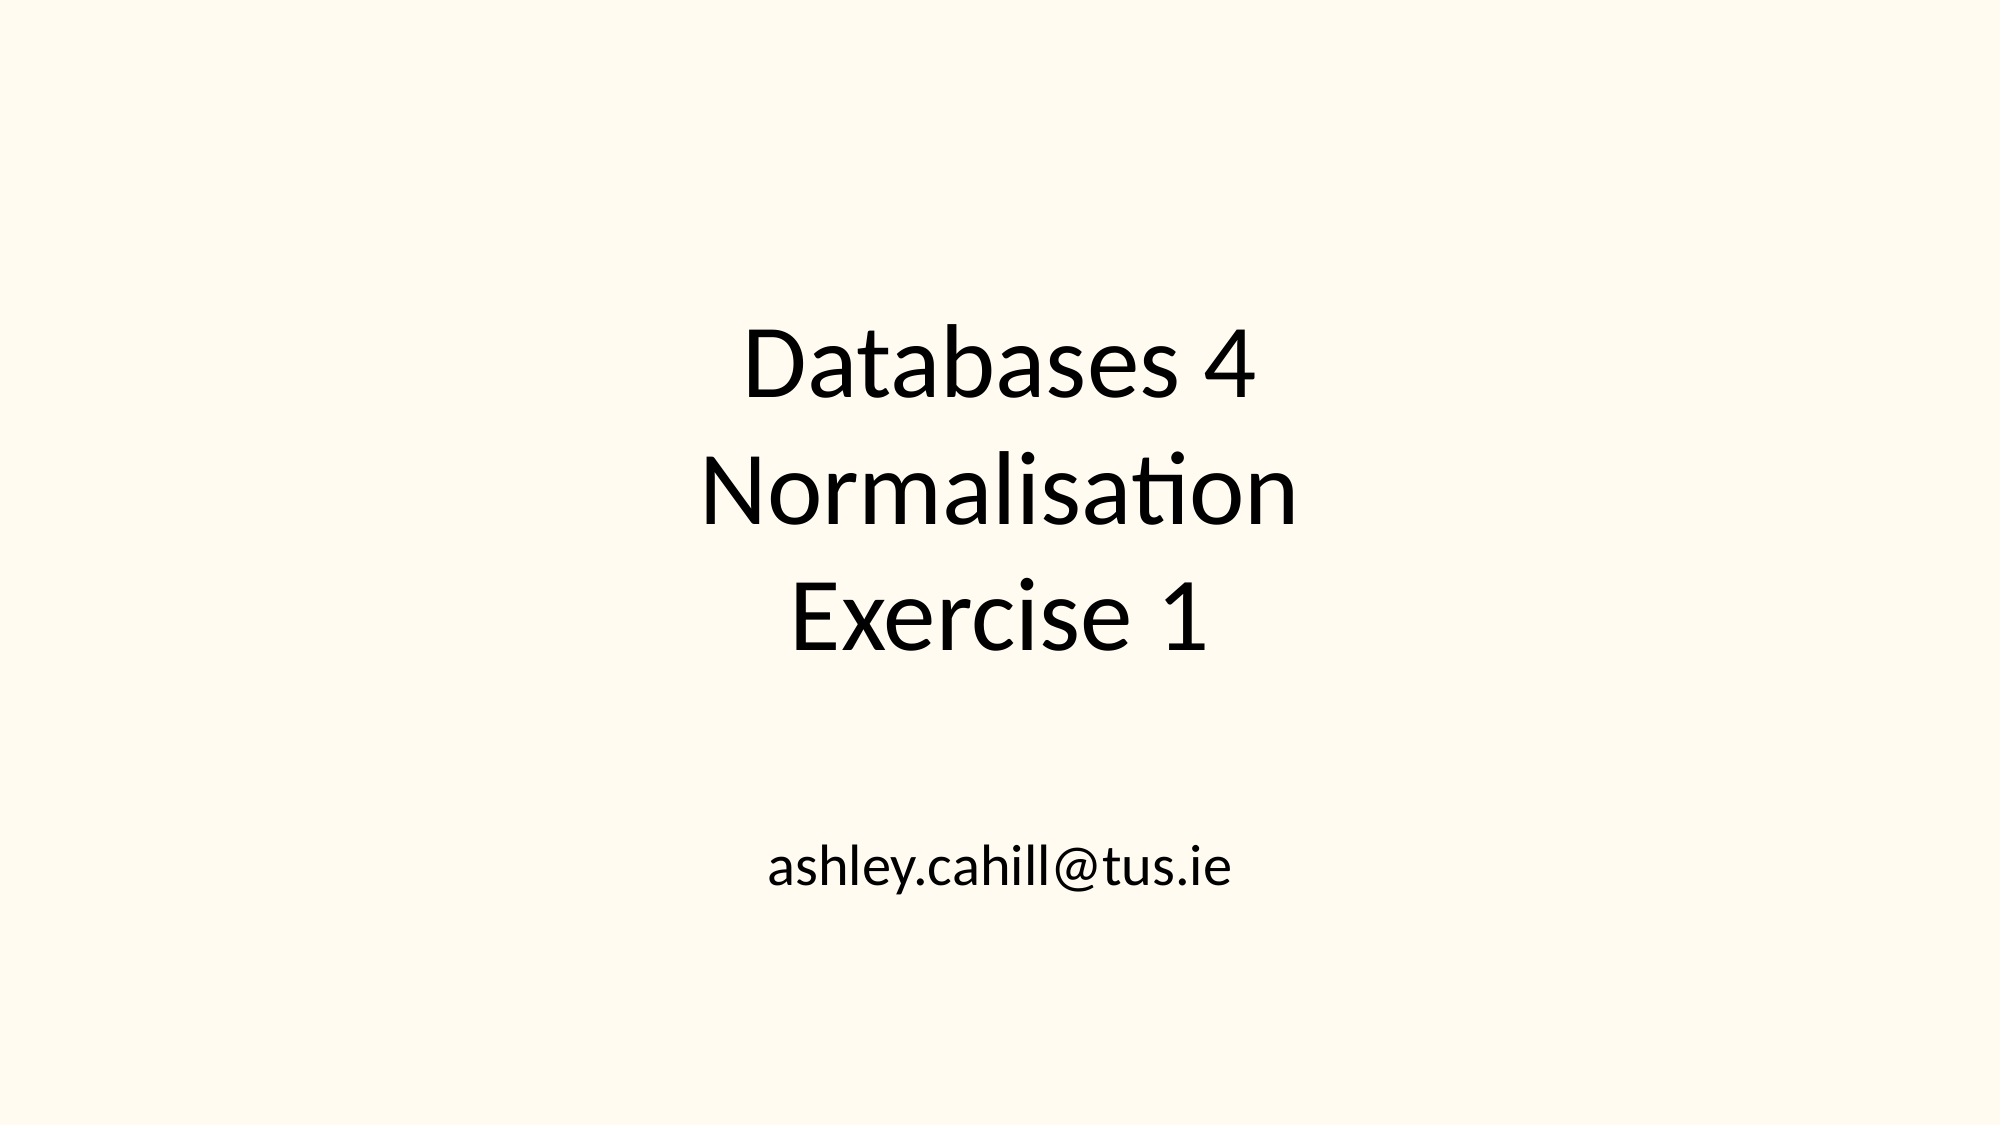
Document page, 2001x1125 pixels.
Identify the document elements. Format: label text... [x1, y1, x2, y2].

list Databases 4 Normalisation Exercise 1 [137, 299, 1863, 687]
text_box ashley.cahill@tus.ie [0, 819, 2000, 905]
